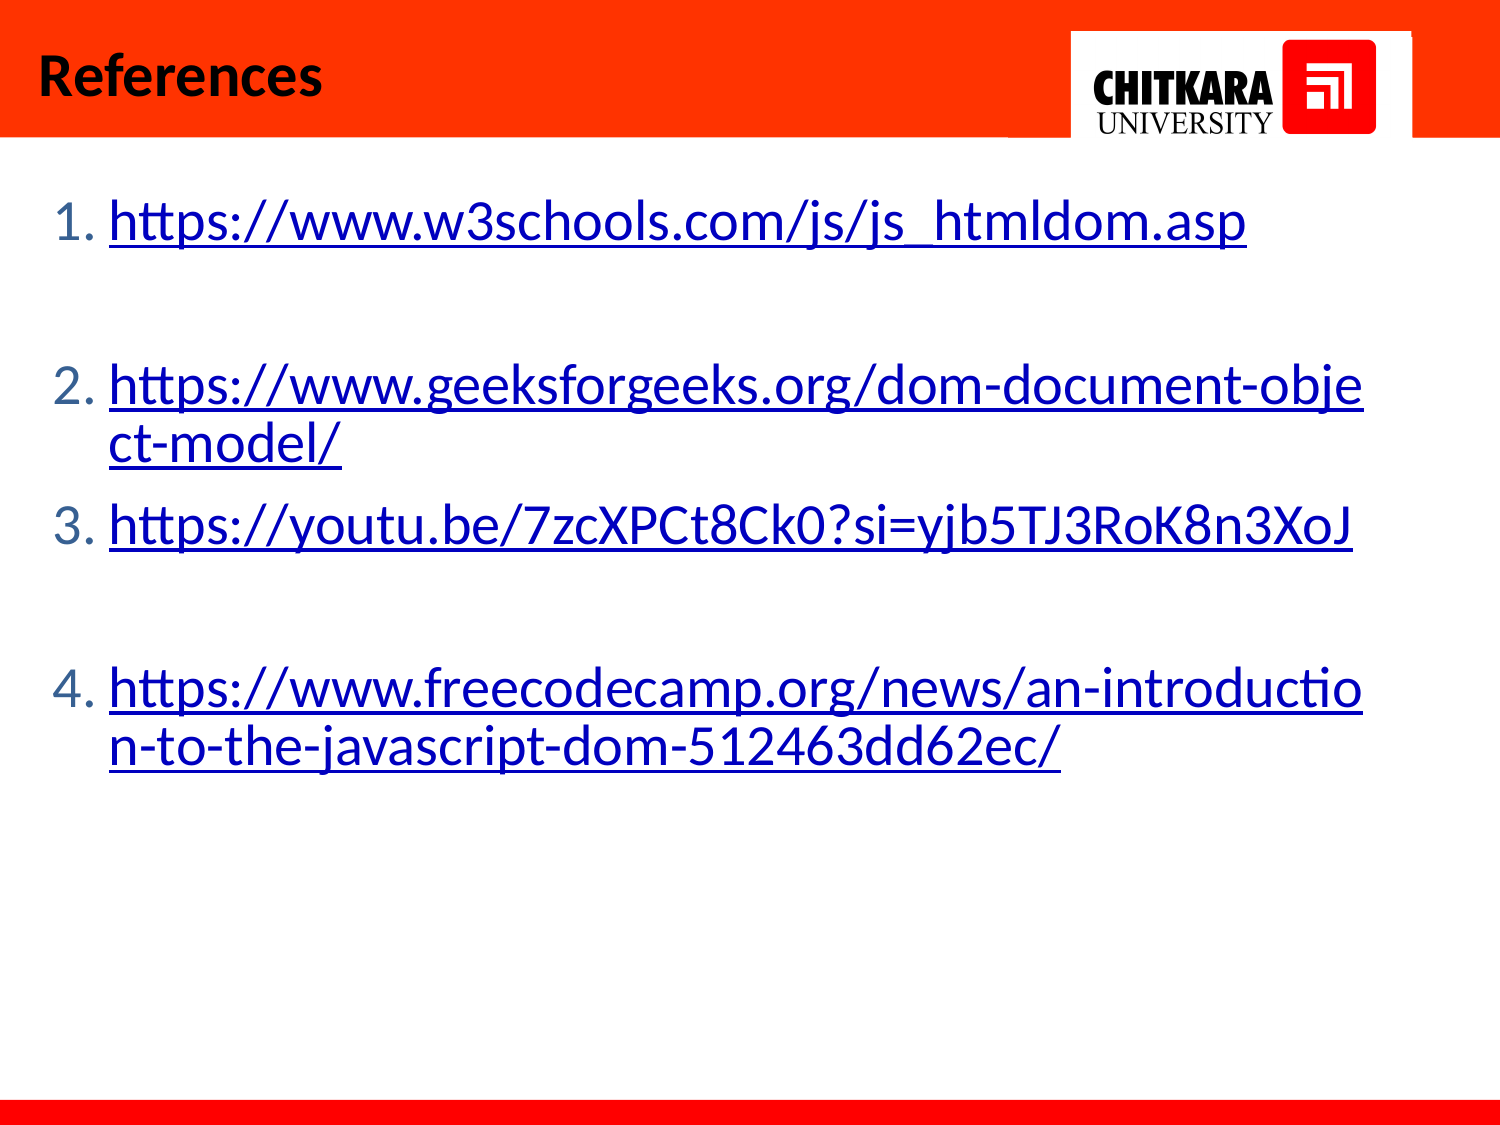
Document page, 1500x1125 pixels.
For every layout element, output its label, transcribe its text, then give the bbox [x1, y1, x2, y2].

picture [1074, 37, 1391, 138]
list https://www.w3schools.com/js/js_htmldom.asp https://www.geeksforgeeks.org/dom-document-object-model/ https://youtu.be/7zcXPCt8Ck0?si=yjb5TJ3RoK8n3XoJ https://www.freecodecamp.org/news/an-introduction-to-the-javascript-dom-512463dd62ec/ [37, 174, 1388, 918]
title References [0, 2, 713, 141]
